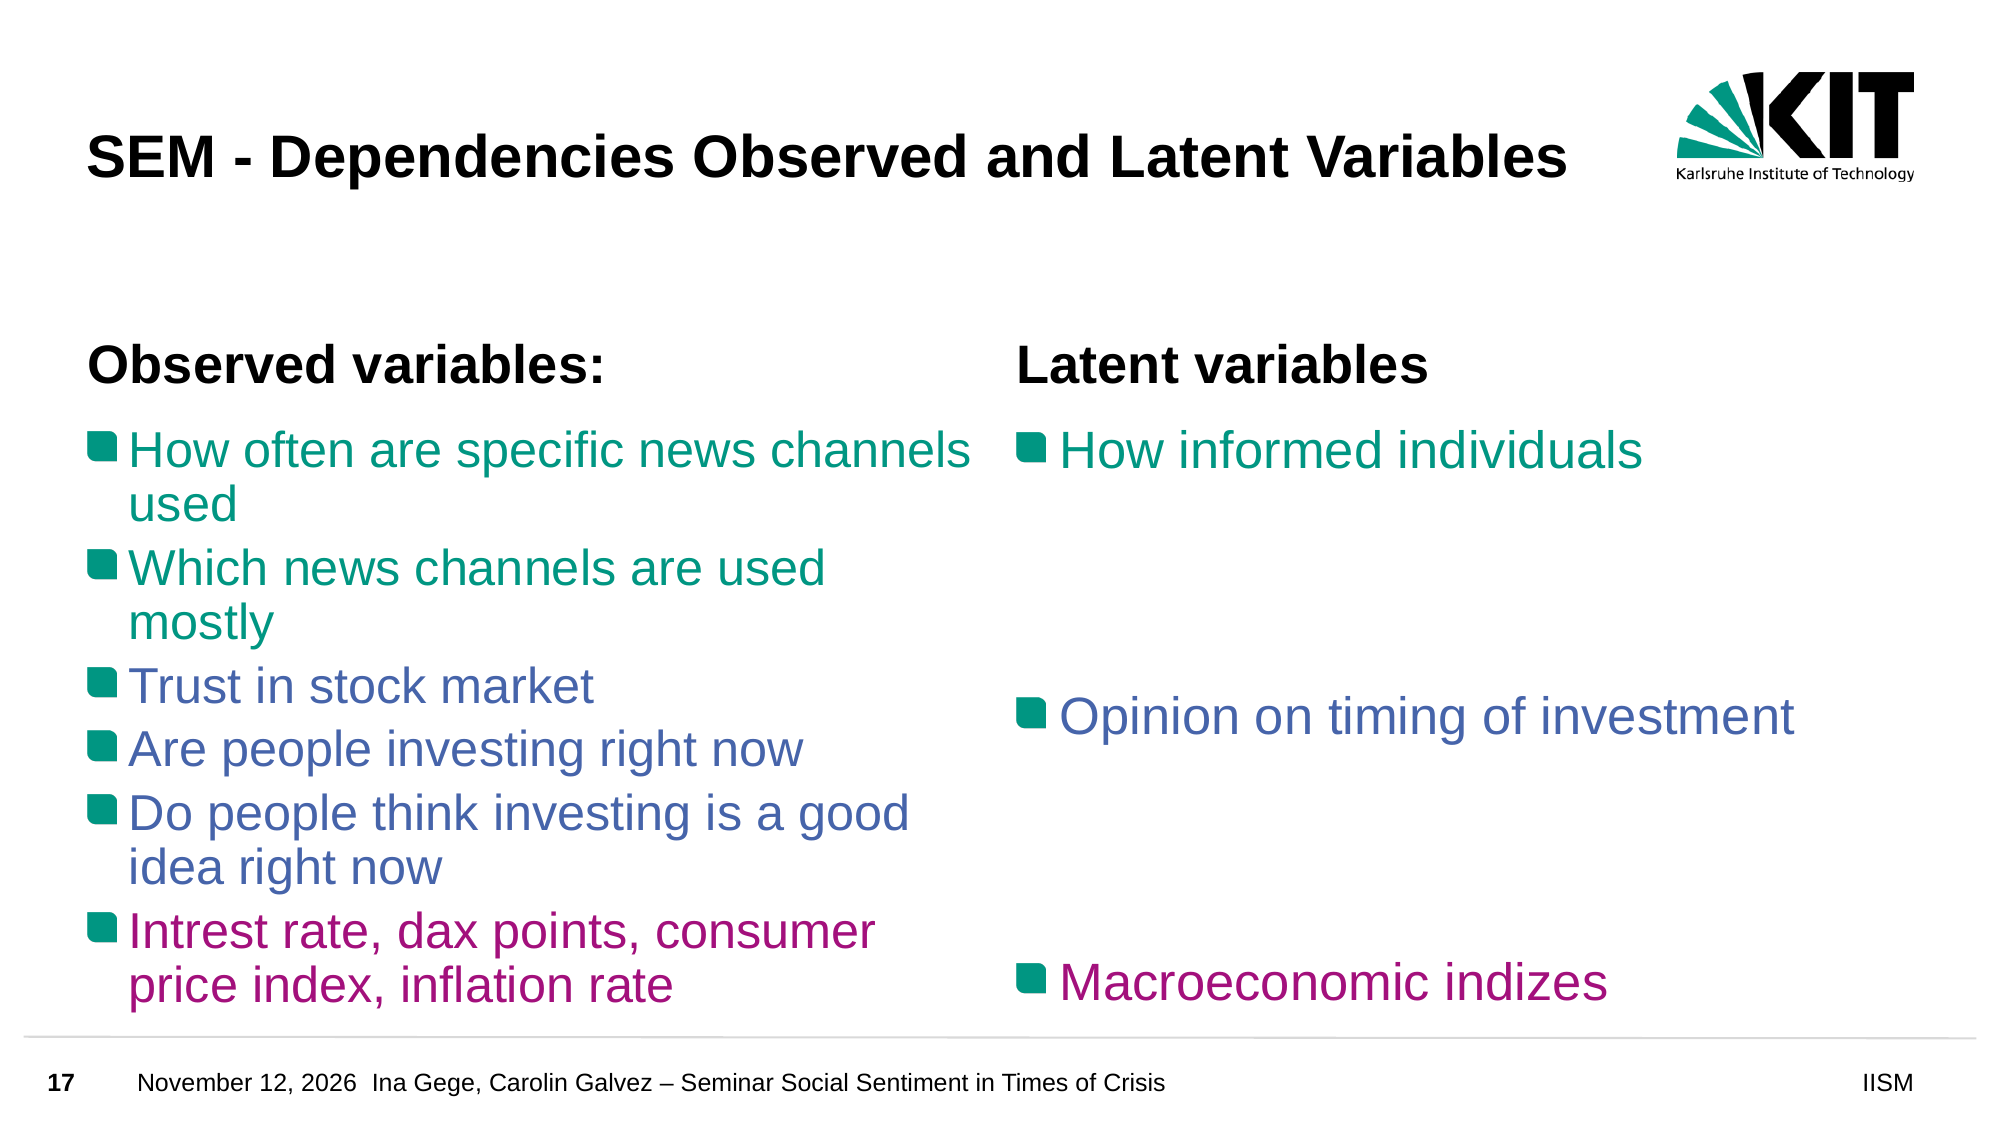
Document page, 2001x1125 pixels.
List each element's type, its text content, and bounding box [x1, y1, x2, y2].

picture [1016, 697, 1046, 732]
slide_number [137, 1038, 362, 1125]
title SEM - Dependencies Observed and Latent Variables [86, 64, 1589, 191]
list Observed variables: [87, 259, 984, 395]
picture [87, 549, 117, 583]
picture [87, 431, 117, 465]
list How informed individuals Opinion on timing of investment Macroeconomic indizes [1016, 423, 1913, 1016]
list How often are specific news channels used Which news channels are used mostly Trust in stock market Are people investing right now Do people think investing is a good idea right now Intrest rate, dax points, consumer price index, inflation rate [87, 423, 984, 1016]
picture [1677, 72, 1914, 182]
list Latent variables [1016, 259, 1913, 395]
picture [87, 730, 117, 765]
picture [1016, 432, 1046, 466]
picture [87, 667, 117, 701]
slide_number 17 [47, 1038, 119, 1125]
picture [87, 794, 117, 828]
picture [1016, 963, 1046, 997]
picture [87, 912, 117, 946]
